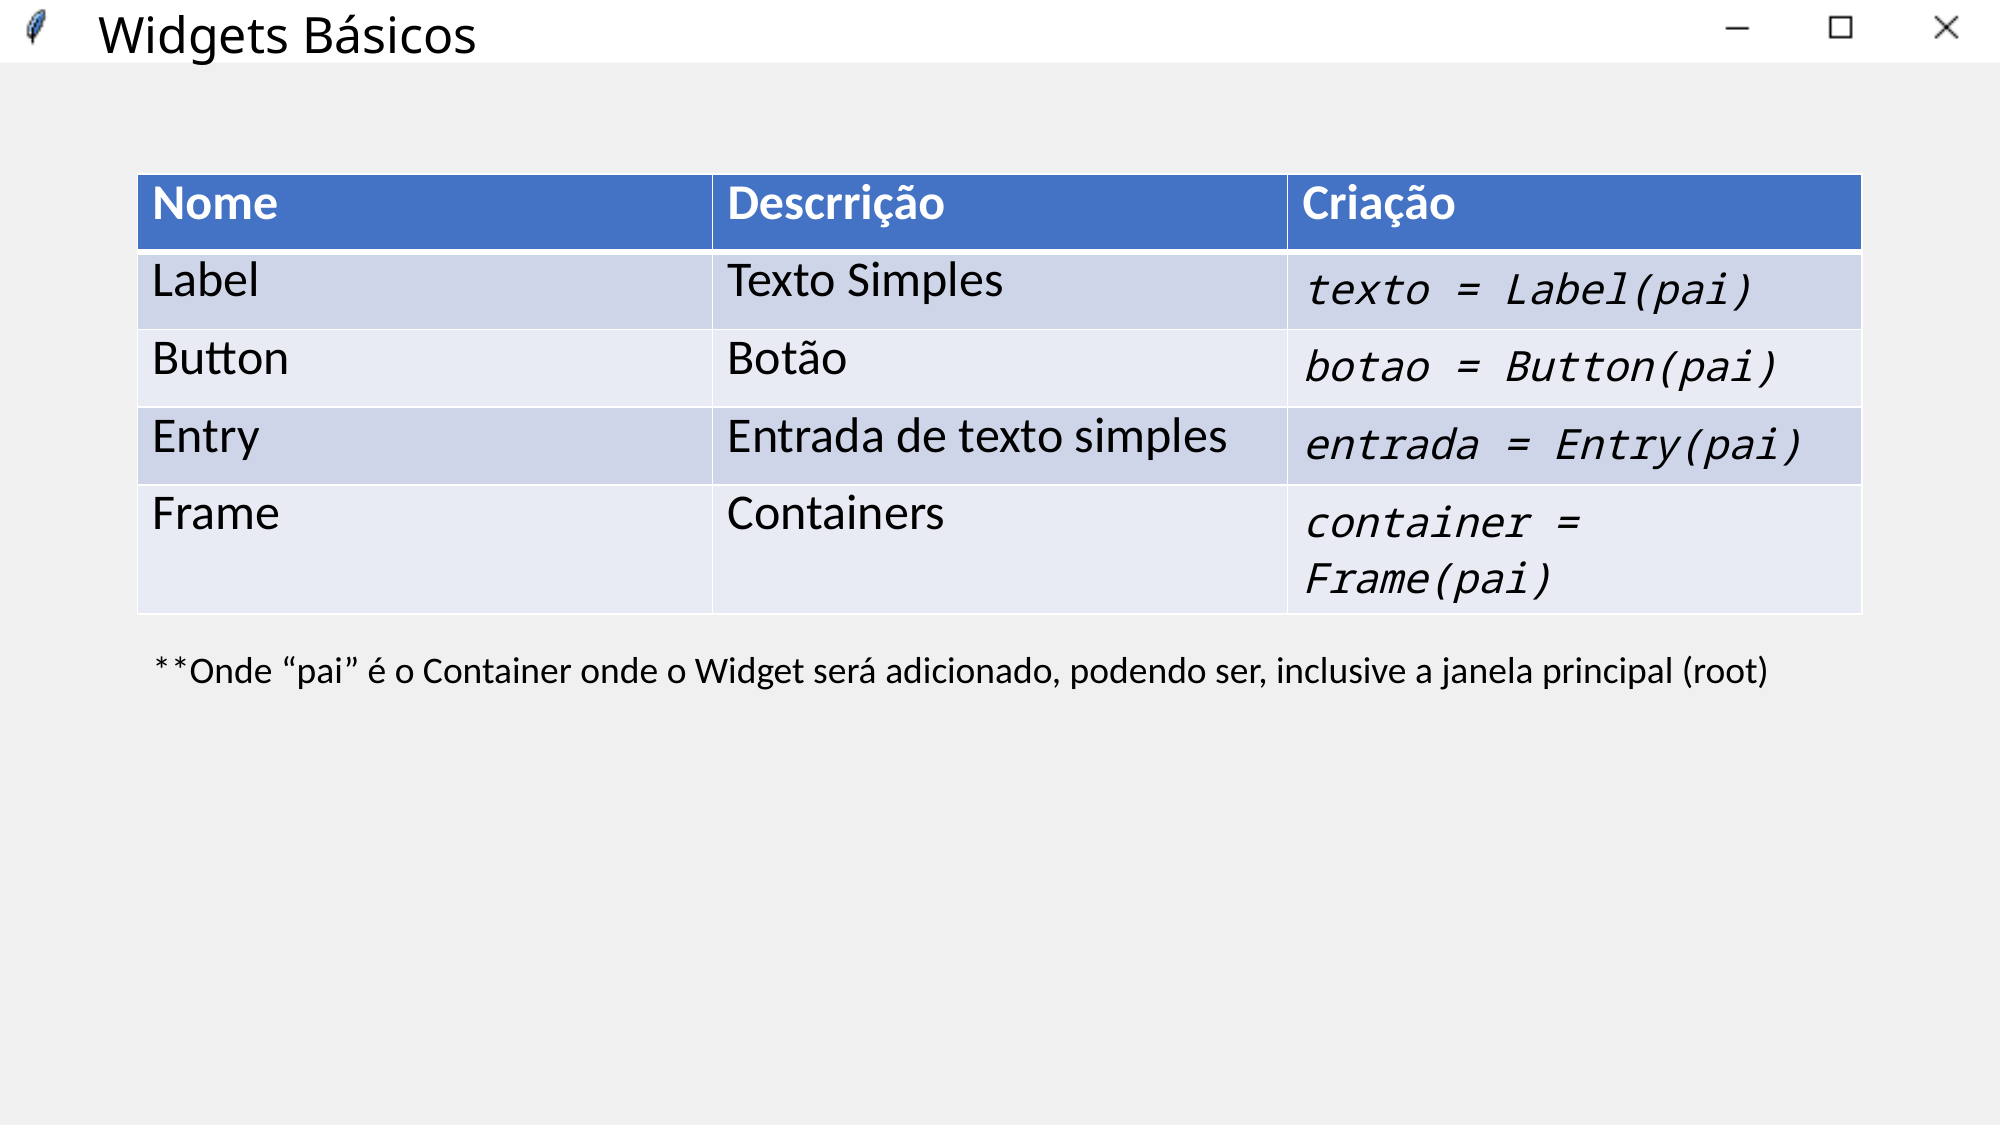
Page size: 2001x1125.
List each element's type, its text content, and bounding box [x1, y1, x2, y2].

table_header Criação [1288, 175, 1861, 249]
table_cell Frame [138, 486, 712, 613]
picture [0, 0, 2000, 1125]
table_cell Containers [713, 486, 1287, 613]
table_cell Entry [138, 408, 712, 484]
table_header Descrrição [713, 175, 1287, 249]
table_header Nome [138, 175, 712, 249]
table_cell container = Frame(pai) [1288, 486, 1861, 613]
table_cell entrada = Entry(pai) [1288, 408, 1861, 484]
table_cell Botão [713, 330, 1287, 406]
table_cell Label [138, 255, 712, 329]
table_cell texto = Label(pai) [1288, 255, 1861, 329]
title Widgets Básicos [83, 3, 1809, 56]
table_cell Texto Simples [713, 255, 1287, 329]
table_cell Entrada de texto simples [713, 408, 1287, 484]
list **Onde “pai” é o Container onde o Widget será adicionado, podendo ser, inclusive a janela principal (root) [137, 640, 1863, 1006]
table_cell Button [138, 330, 712, 406]
table_cell botao = Button(pai) [1288, 330, 1861, 406]
